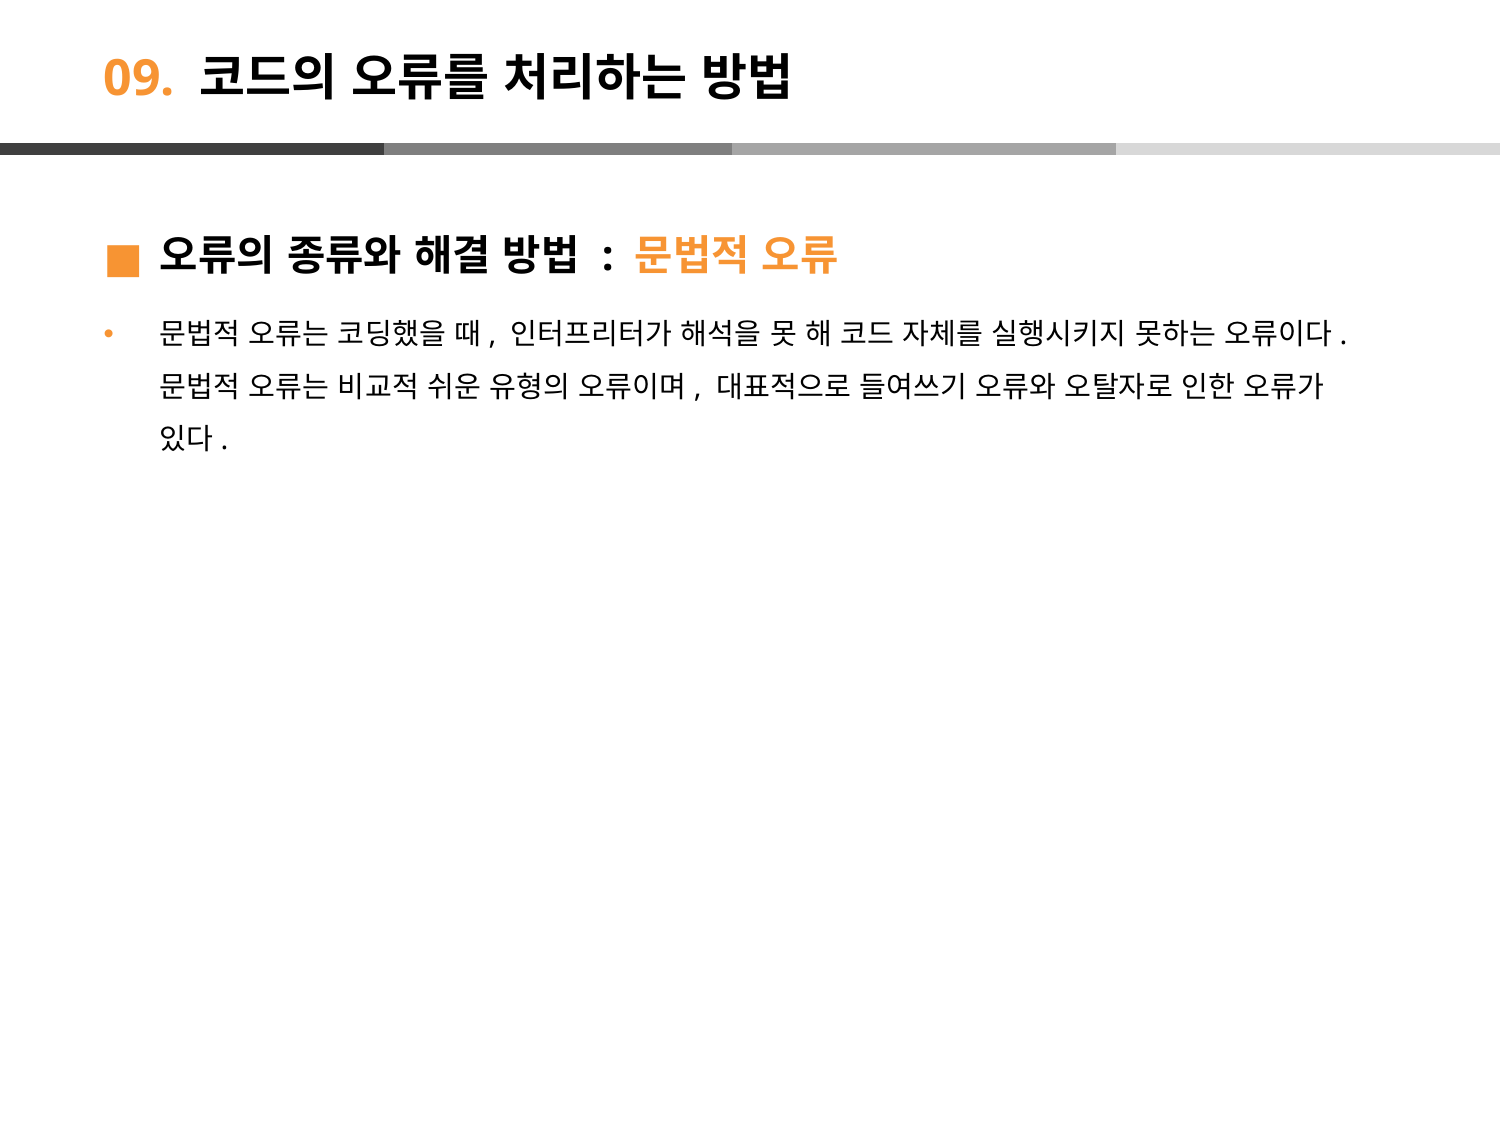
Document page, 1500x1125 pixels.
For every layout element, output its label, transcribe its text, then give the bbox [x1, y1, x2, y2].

text_box 문법적 오류는 코딩했을 때, 인터프리터가 해석을 못 해 코드 자체를 실행시키지 못하는 오류이다. 문법적 오류는 비교적 쉬운 유형의 오류이며, 대표적으로 들여쓰기 오류와 오탈자로 인한 오류가 있다. [88, 290, 1365, 480]
list 오류의 종류와 해결 방법 : 문법적 오류 [88, 196, 1436, 386]
title 09. 코드의 오류를 처리하는 방법 [88, 30, 1211, 121]
